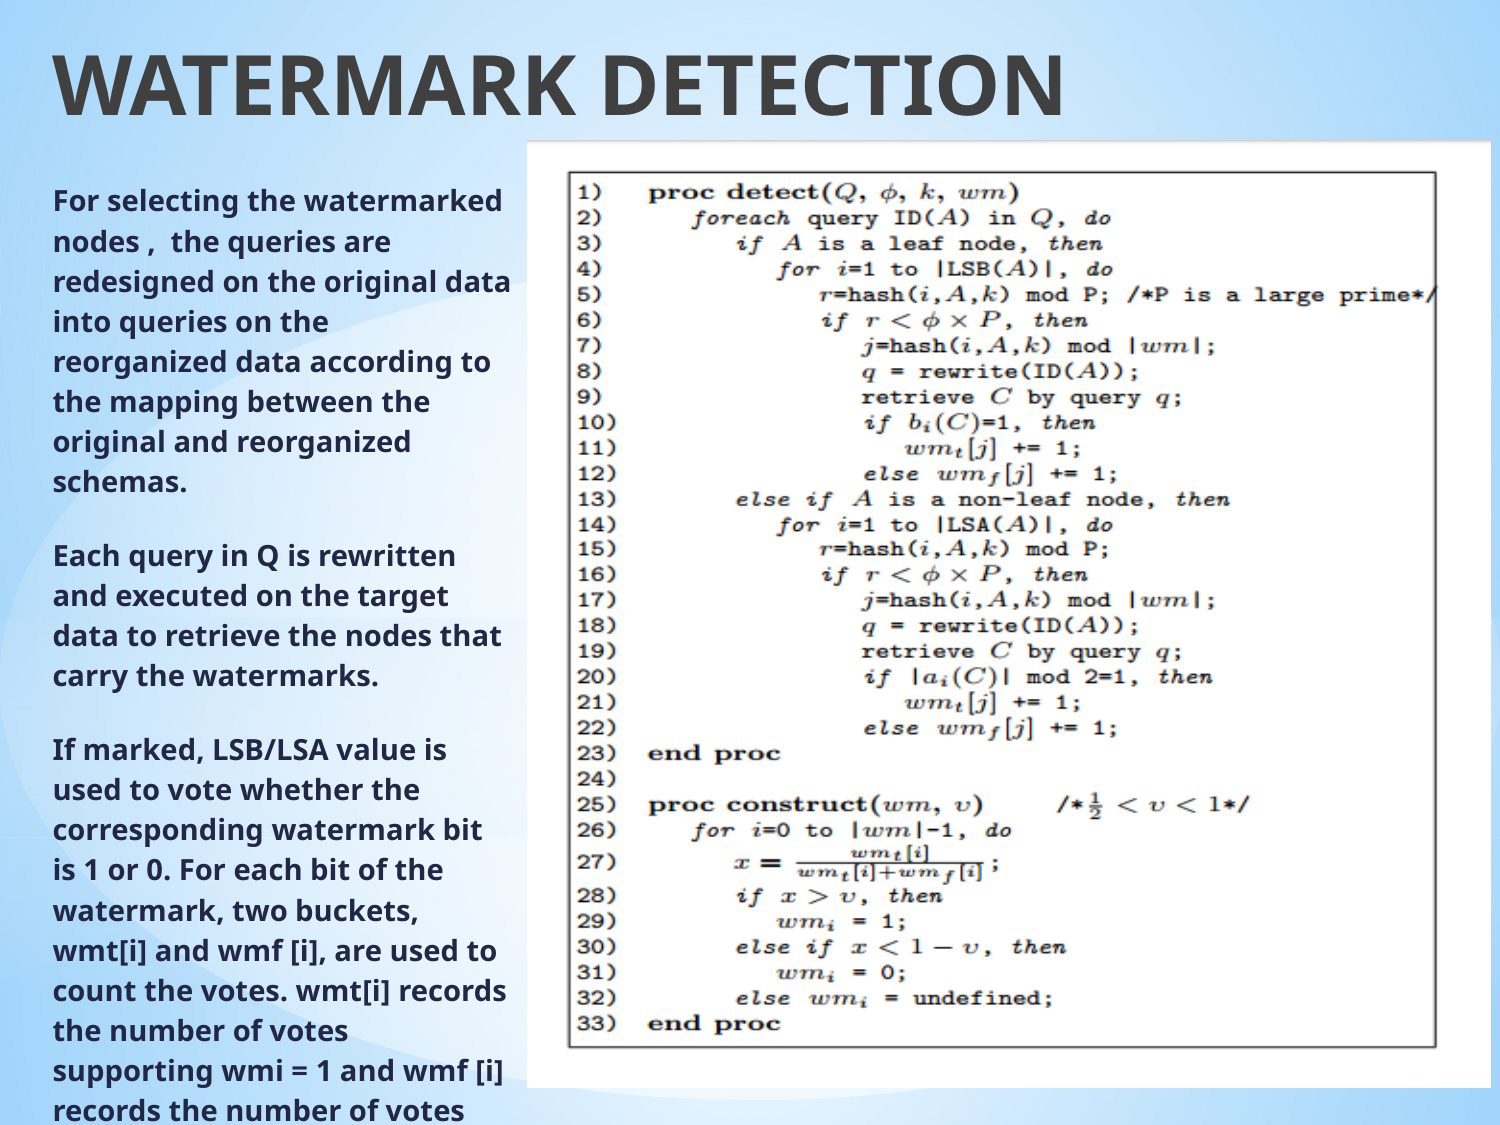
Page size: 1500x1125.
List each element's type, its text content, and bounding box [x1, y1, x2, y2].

text_box For selecting the watermarked nodes , the queries are redesigned on the original data into queries on the reorganized data according to the mapping between the original and reorganized schemas. Each query in Q is rewritten and executed on the target data to retrieve the nodes that carry the watermarks. If marked, LSB/LSA value is used to vote whether the corresponding watermark bit is 1 or 0. For each bit of the watermark, two buckets, wmt[i] and wmf [i], are used to count the votes. wmt[i] records the number of votes supporting wmi = 1 and wmf [i] records the number of votes supporting wmi = 0. [37, 162, 522, 1088]
text_box WATERMARK DETECTION [37, 24, 1500, 225]
picture [527, 140, 1491, 1088]
